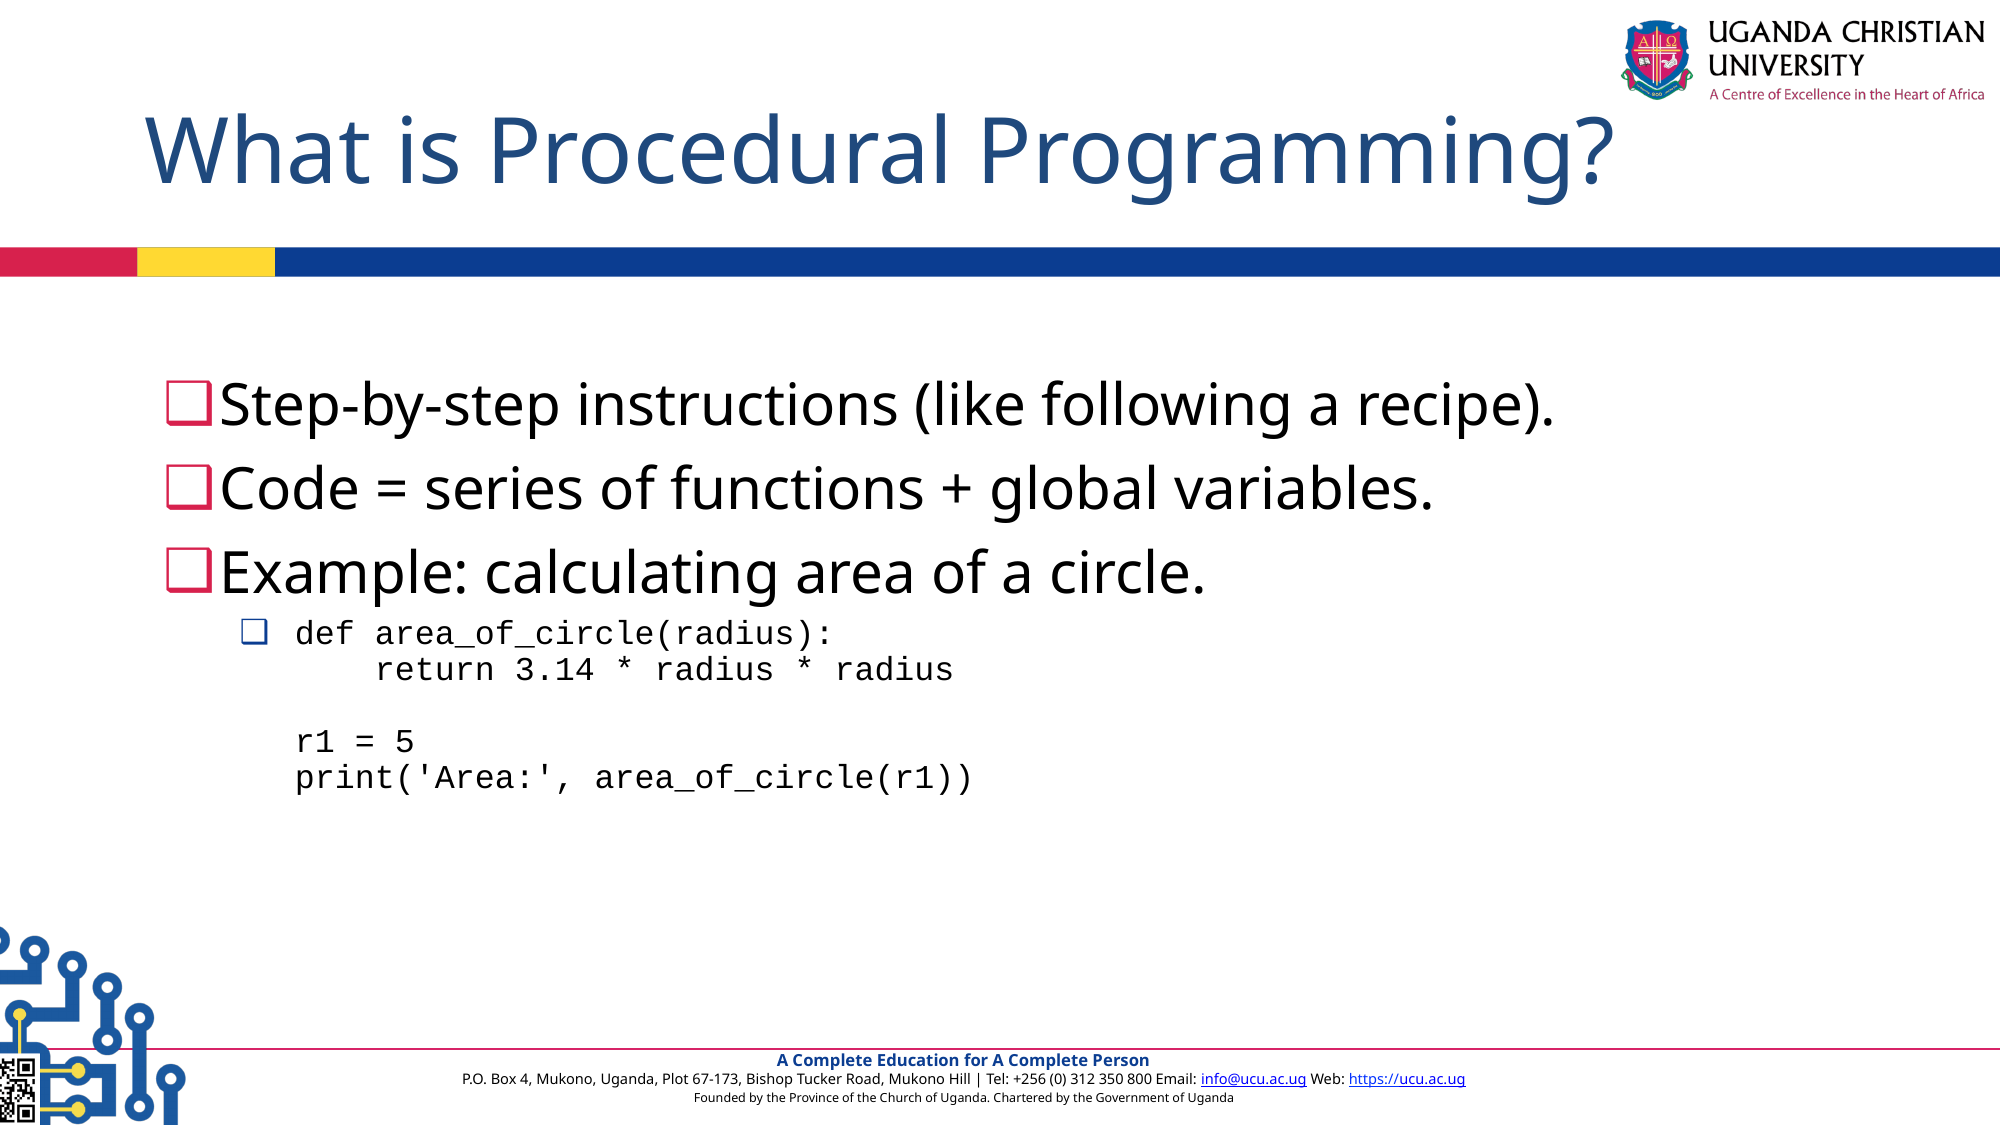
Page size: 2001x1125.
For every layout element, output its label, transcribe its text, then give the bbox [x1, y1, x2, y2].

list Step-by-step instructions (like following a recipe). Code = series of functions + global variables. Example: calculating area of a circle. def area_of_circle(radius): return 3.14 * radius * radius r1 = 5 print('Area:', area_of_circle(r1)) [136, 276, 1863, 1014]
picture [0, 887, 191, 1125]
picture [1603, 0, 2000, 121]
title What is Procedural Programming? [136, 59, 1863, 248]
